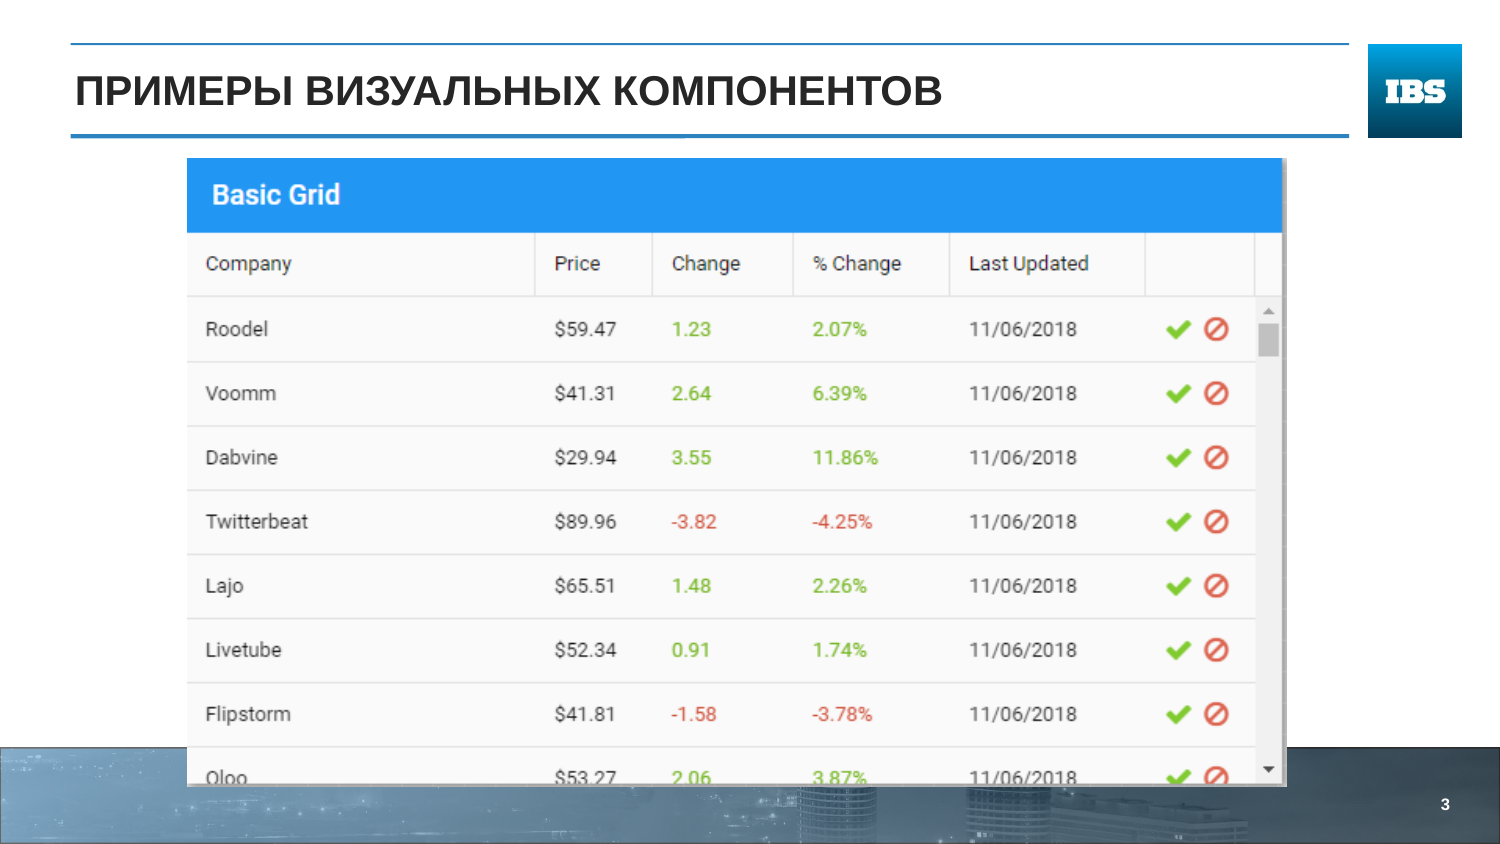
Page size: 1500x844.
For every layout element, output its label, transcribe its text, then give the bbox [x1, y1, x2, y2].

picture [1386, 80, 1446, 103]
title Примеры визуальных компонентов [69, 48, 1350, 130]
picture [0, 158, 1500, 844]
